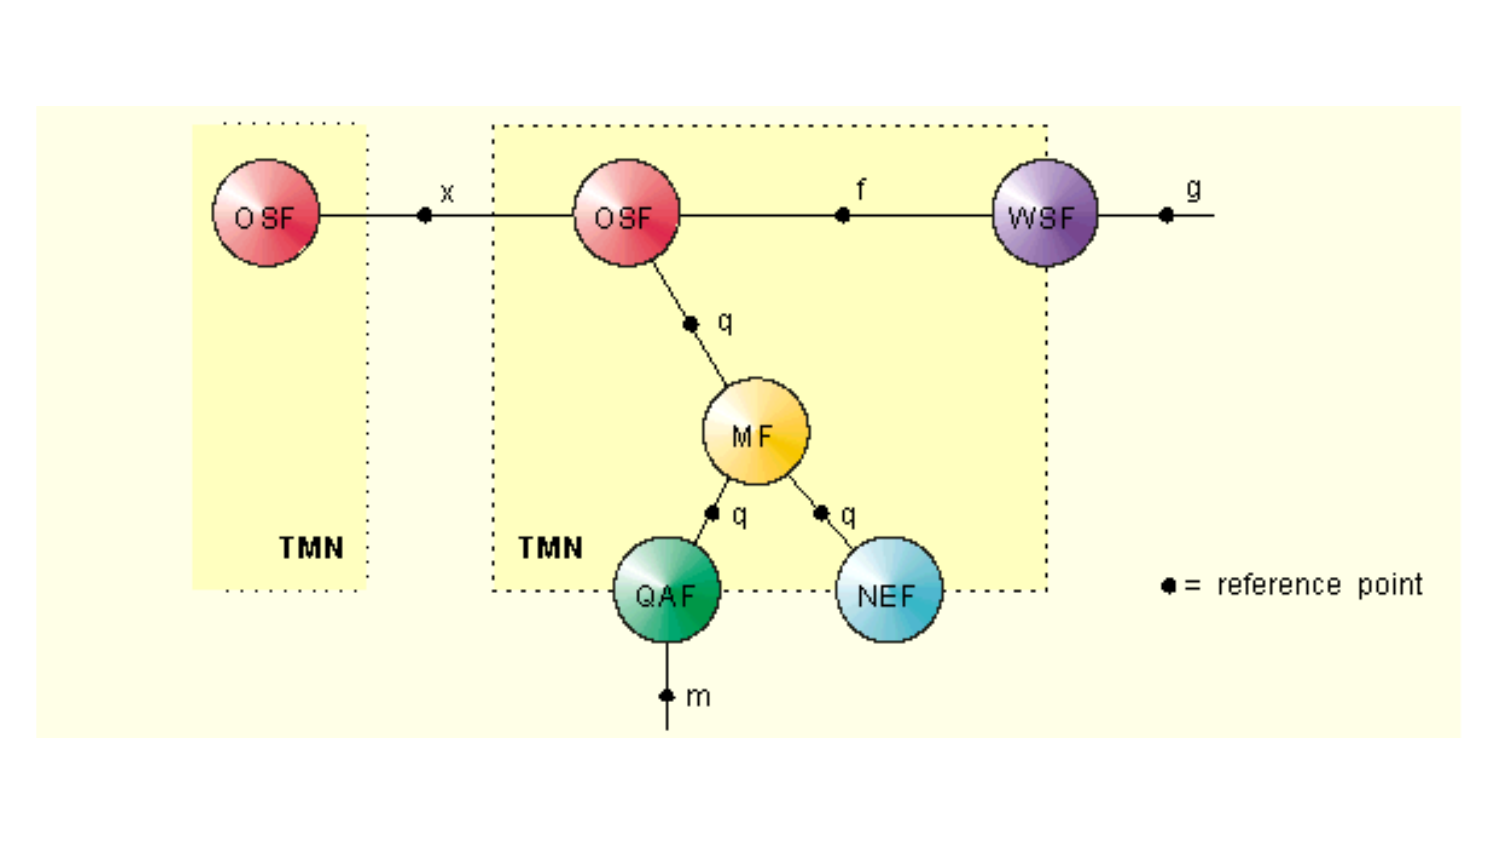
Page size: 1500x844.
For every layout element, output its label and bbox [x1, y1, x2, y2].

picture [35, 106, 1464, 738]
